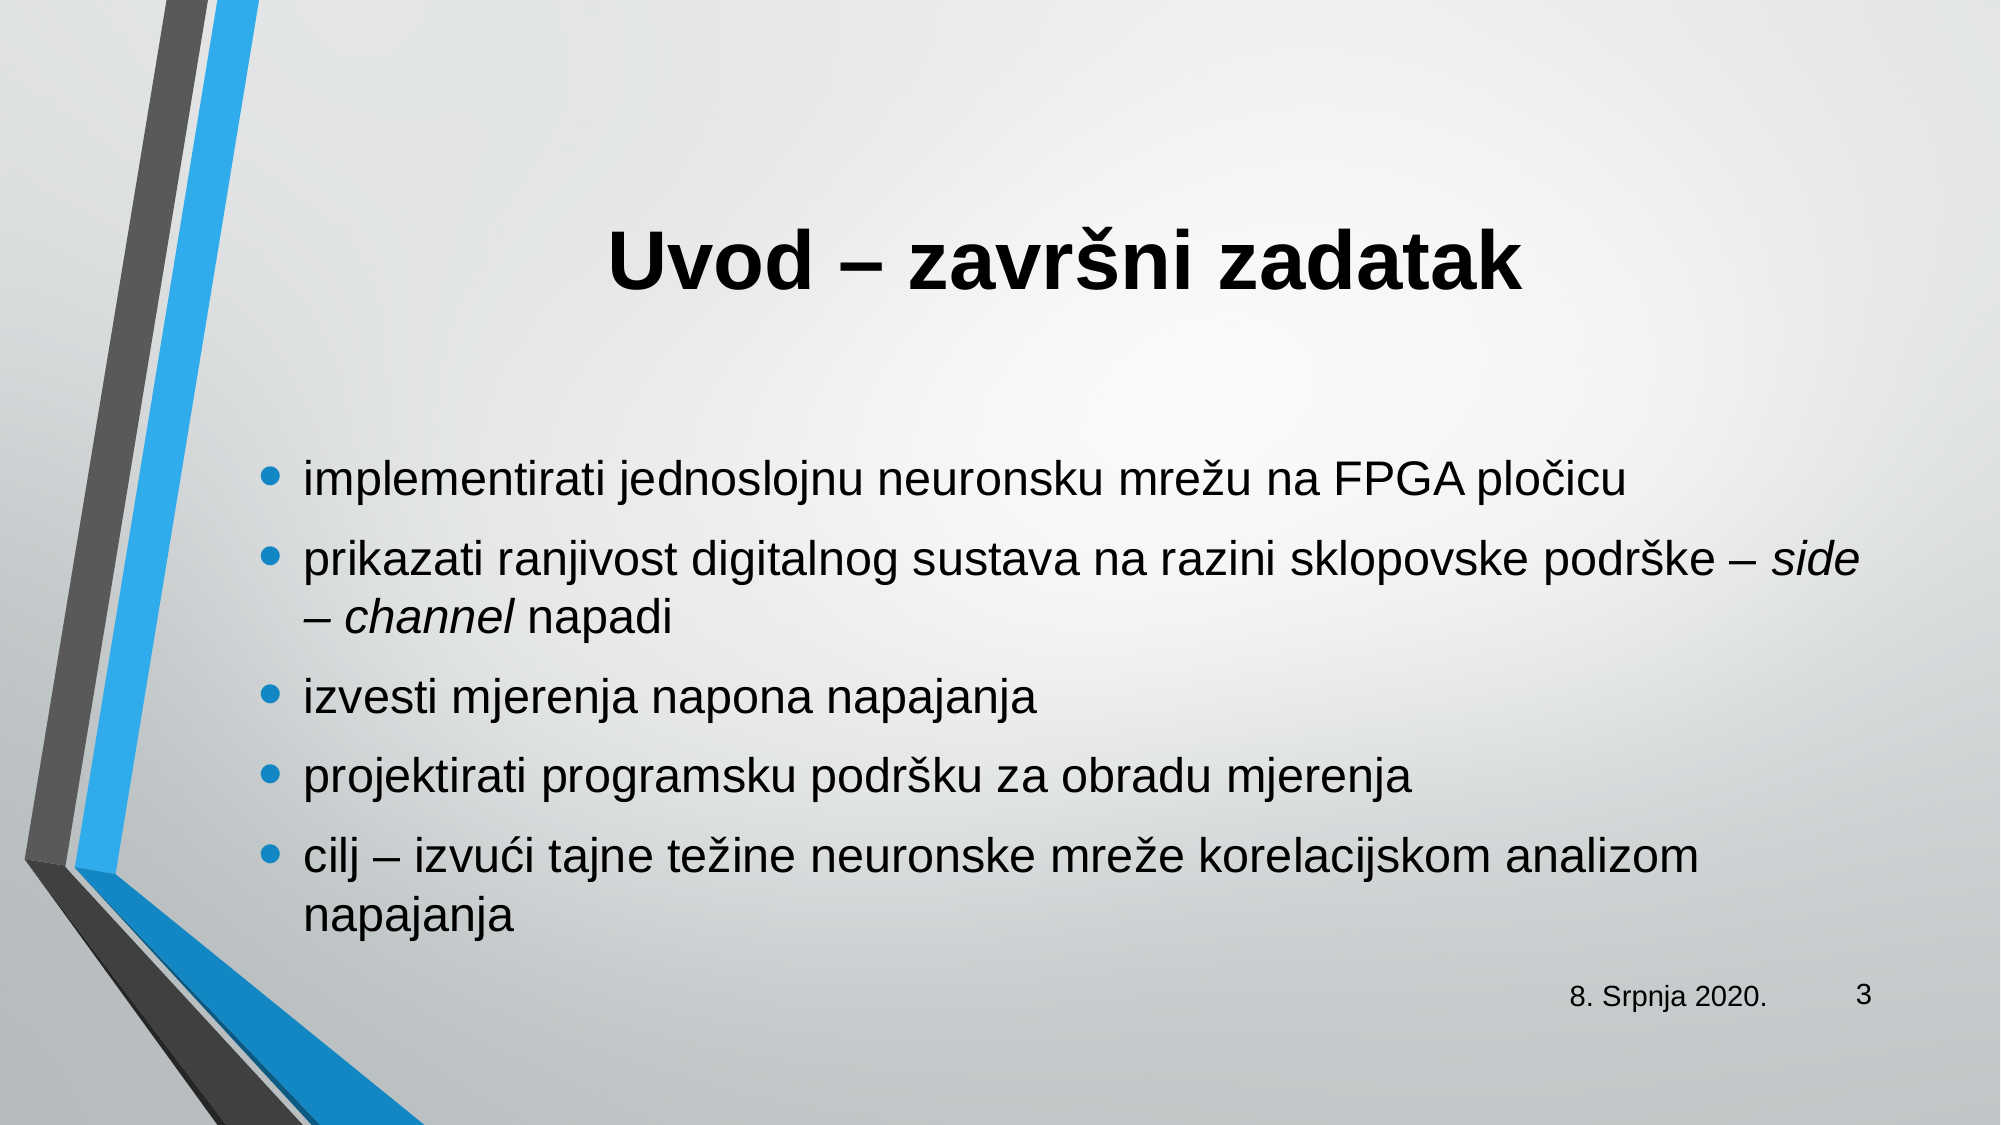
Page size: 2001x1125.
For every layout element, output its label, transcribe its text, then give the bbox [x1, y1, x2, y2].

title Uvod – završni zadatak [243, 112, 1887, 400]
slide_number 3 [1796, 962, 1887, 1023]
slide_number 8. Srpnja 2020. [1553, 965, 1785, 1025]
list implementirati jednoslojnu neuronsku mrežu na FPGA pločicu prikazati ranjivost digitalnog sustava na razini sklopovske podrške – side – channel napadi izvesti mjerenja napona napajanja projektirati programsku podršku za obradu mjerenja cilj – izvući tajne težine neuronske mreže korelacijskom analizom napajanja [243, 437, 1887, 950]
